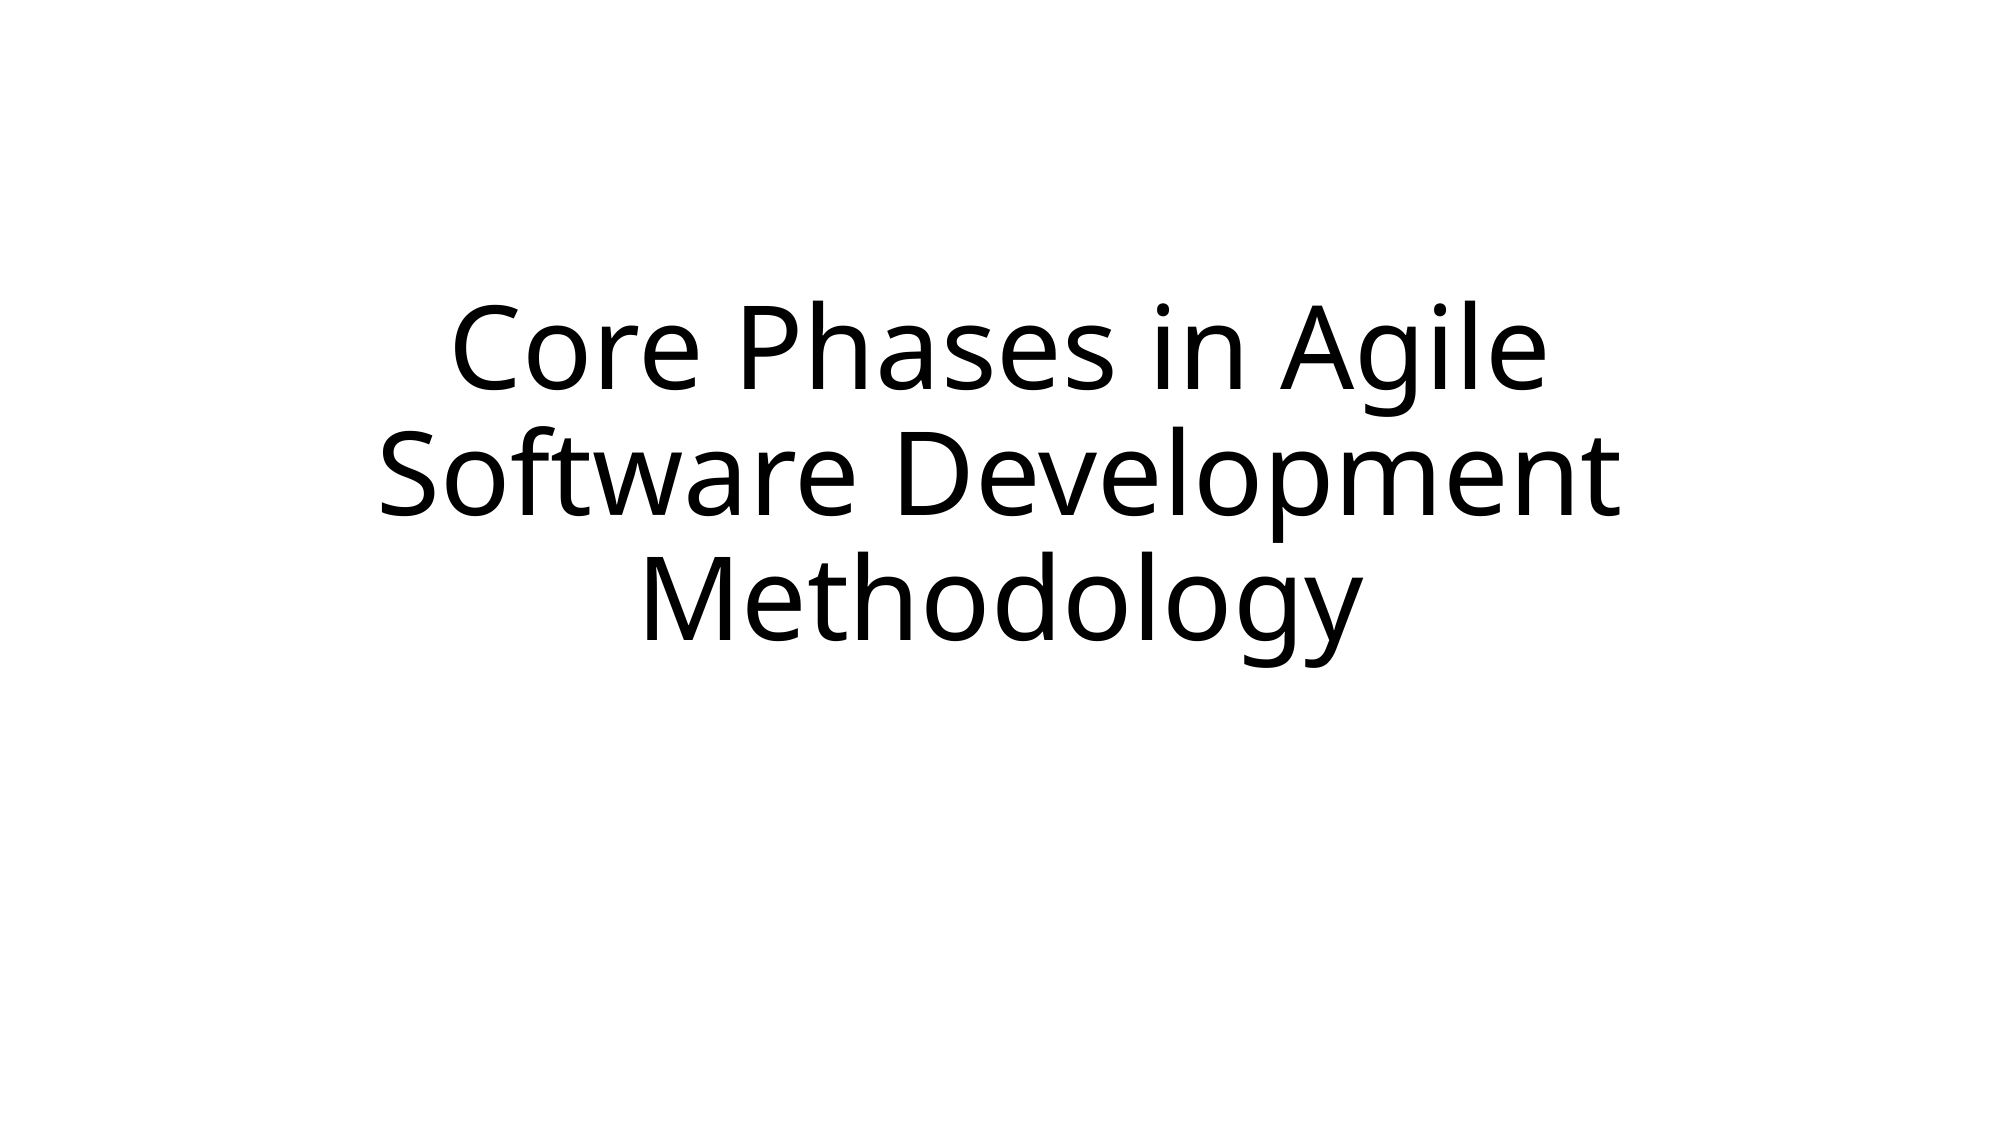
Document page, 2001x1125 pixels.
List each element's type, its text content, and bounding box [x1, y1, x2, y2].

title Core Phases in Agile Software Development Methodology [249, 281, 1750, 674]
